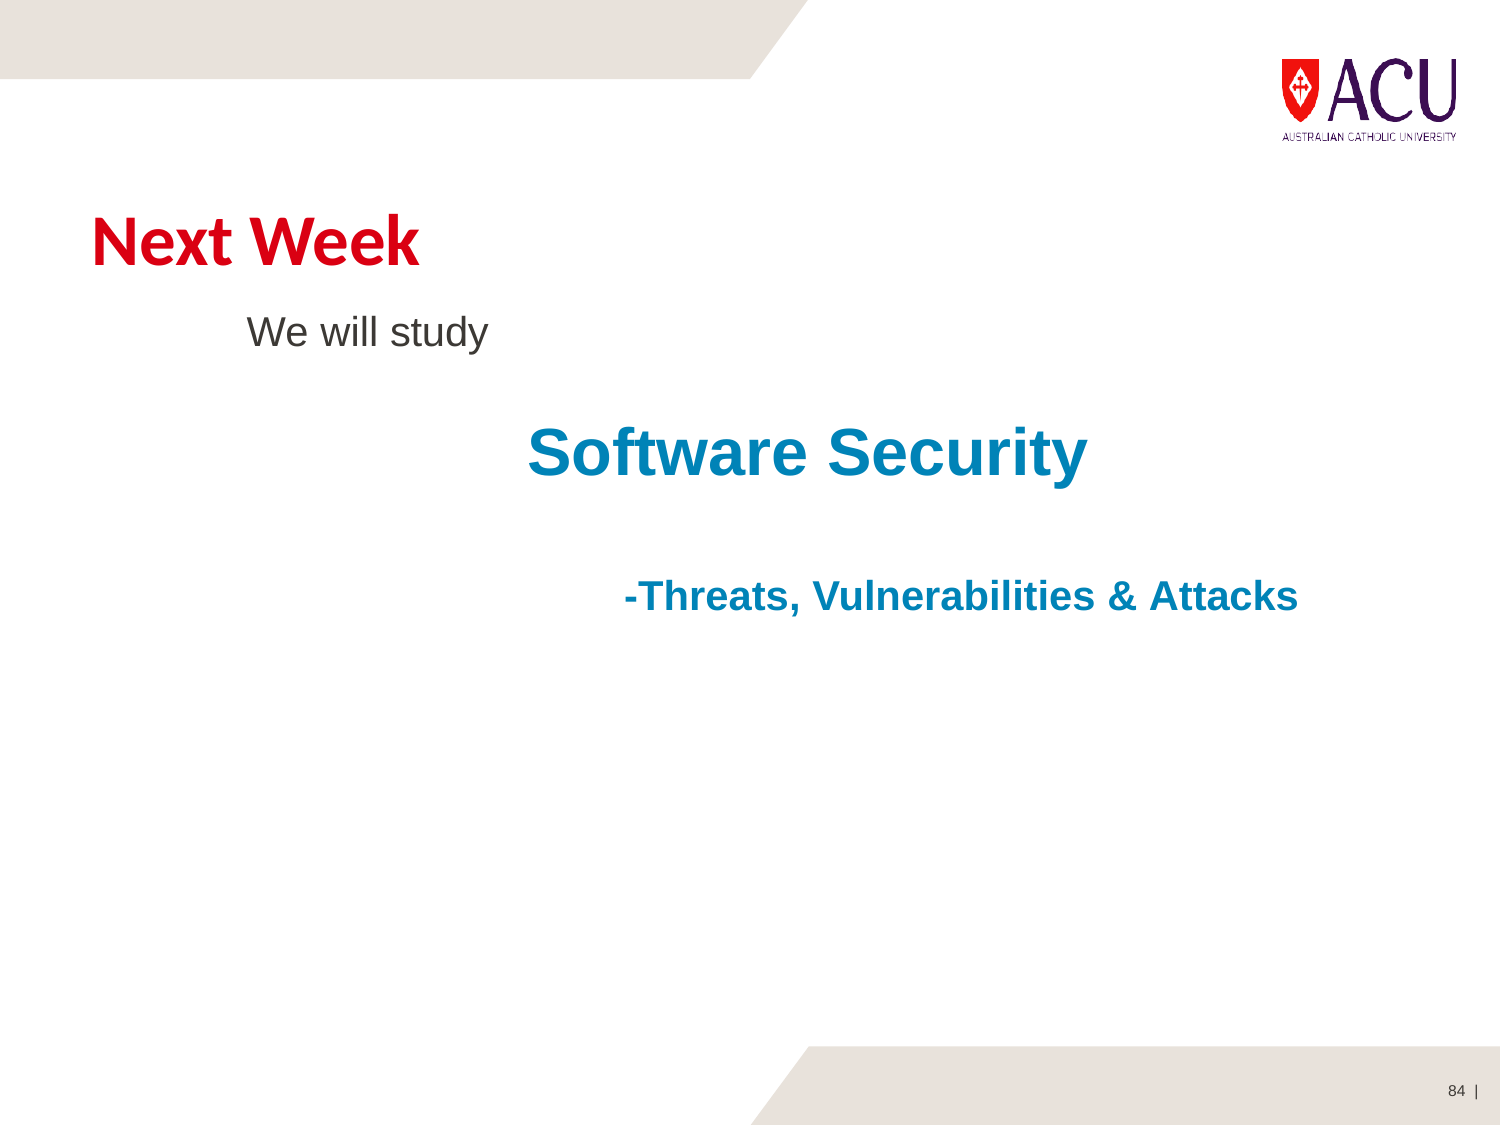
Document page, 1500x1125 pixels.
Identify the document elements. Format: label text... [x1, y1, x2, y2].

picture [1282, 57, 1456, 141]
text_box [0, 0, 808, 80]
title Next Week [89, 190, 425, 381]
text_box -Threats, Vulnerabilities & Attacks [622, 566, 1303, 619]
text_box Software Security [525, 406, 1093, 489]
slide_number 84 | [1446, 1080, 1481, 1125]
text_box We will study [425, 301, 496, 355]
text_box [750, 1046, 1500, 1125]
